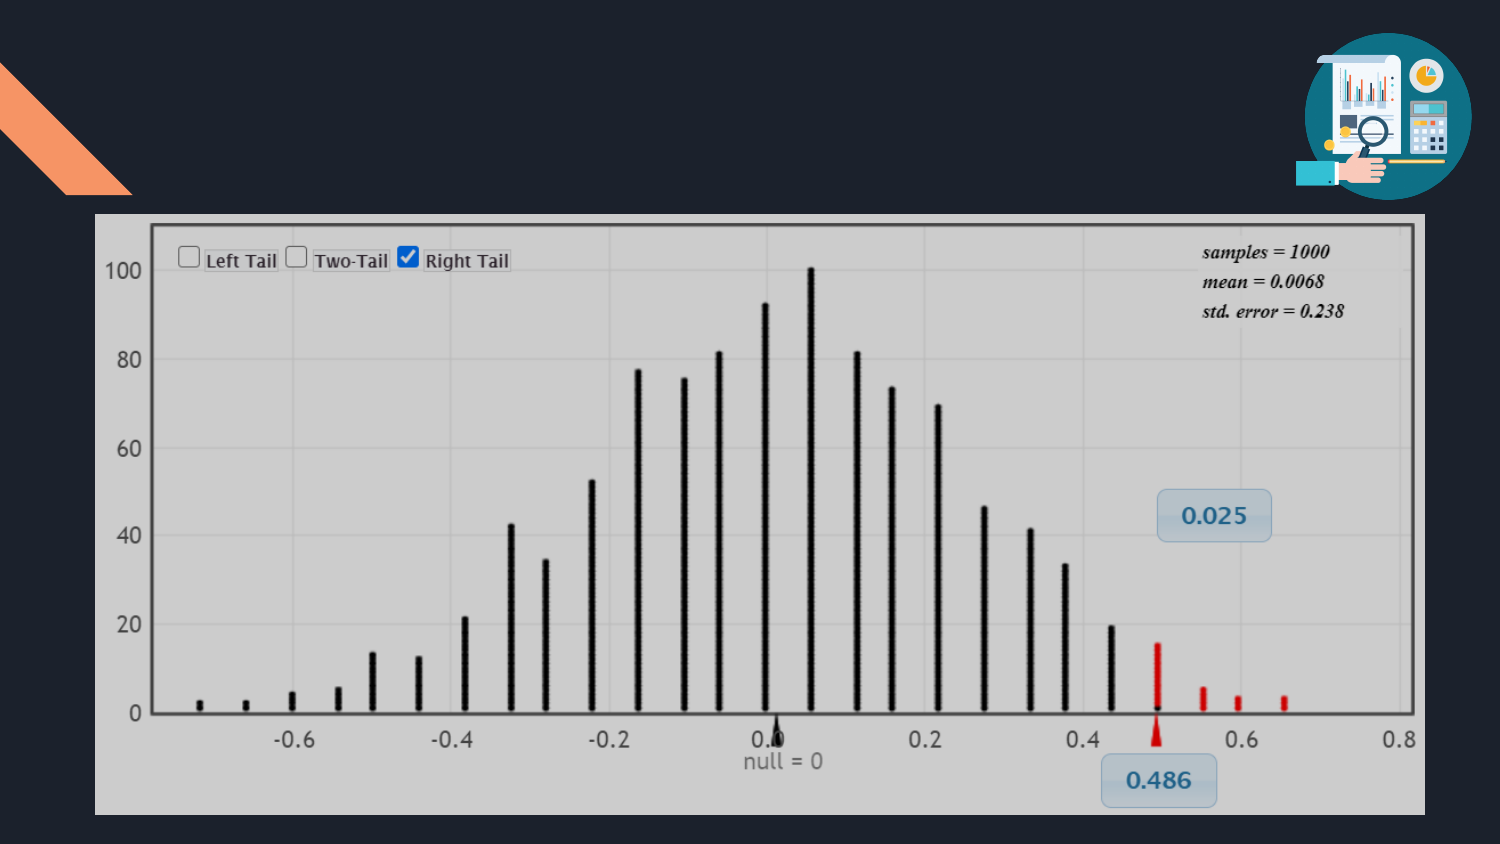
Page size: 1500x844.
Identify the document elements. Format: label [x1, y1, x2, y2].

picture [95, 8, 1487, 816]
